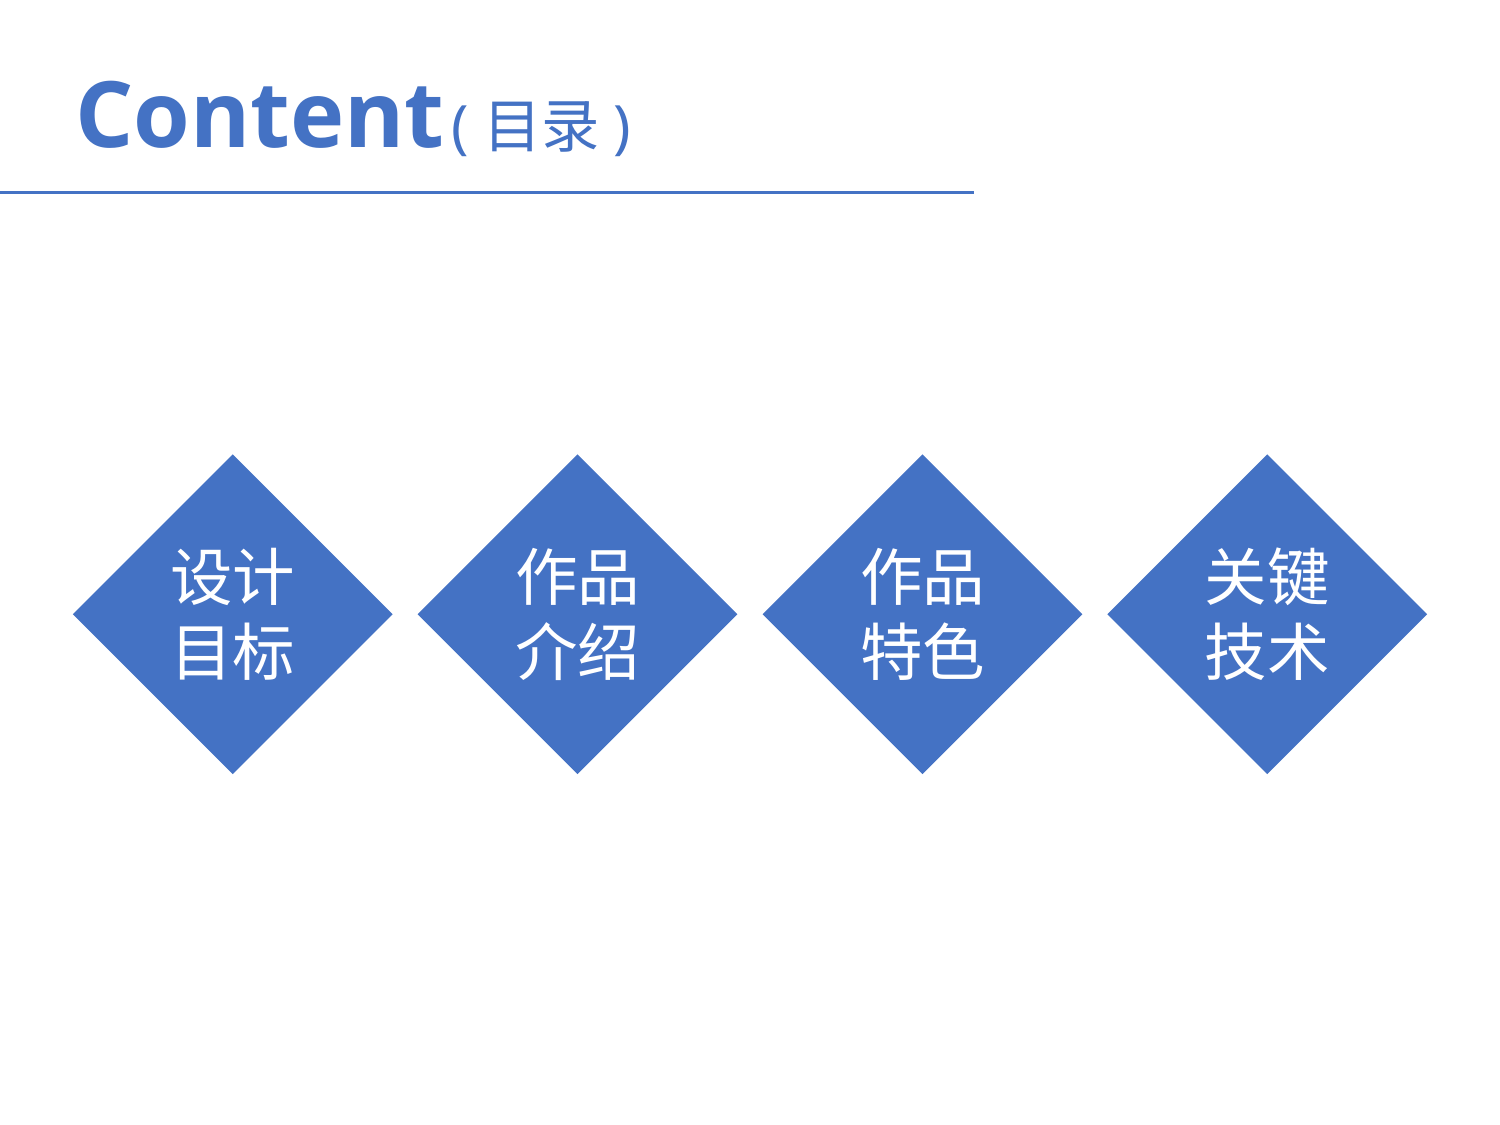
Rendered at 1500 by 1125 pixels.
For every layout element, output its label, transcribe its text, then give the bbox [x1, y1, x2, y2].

text_box 作品特色 [820, 530, 1024, 696]
text_box [1188, 452, 1346, 530]
text_box [1186, 696, 1349, 777]
text_box [151, 696, 314, 777]
text_box [760, 553, 820, 675]
text_box [496, 696, 659, 777]
text_box 设计目标 [131, 530, 335, 696]
text_box [498, 452, 657, 530]
text_box [841, 696, 1004, 777]
list Content (目录) [59, 48, 1265, 156]
text_box 作品介绍 [475, 530, 680, 696]
text_box [680, 553, 740, 675]
text_box [1024, 552, 1085, 676]
text_box [154, 452, 312, 530]
text_box [843, 452, 1002, 530]
text_box 关键技术 [1165, 530, 1369, 696]
text_box [1369, 553, 1430, 676]
text_box [415, 553, 475, 675]
text_box [1105, 553, 1165, 675]
text_box [335, 553, 395, 675]
text_box [70, 553, 131, 676]
